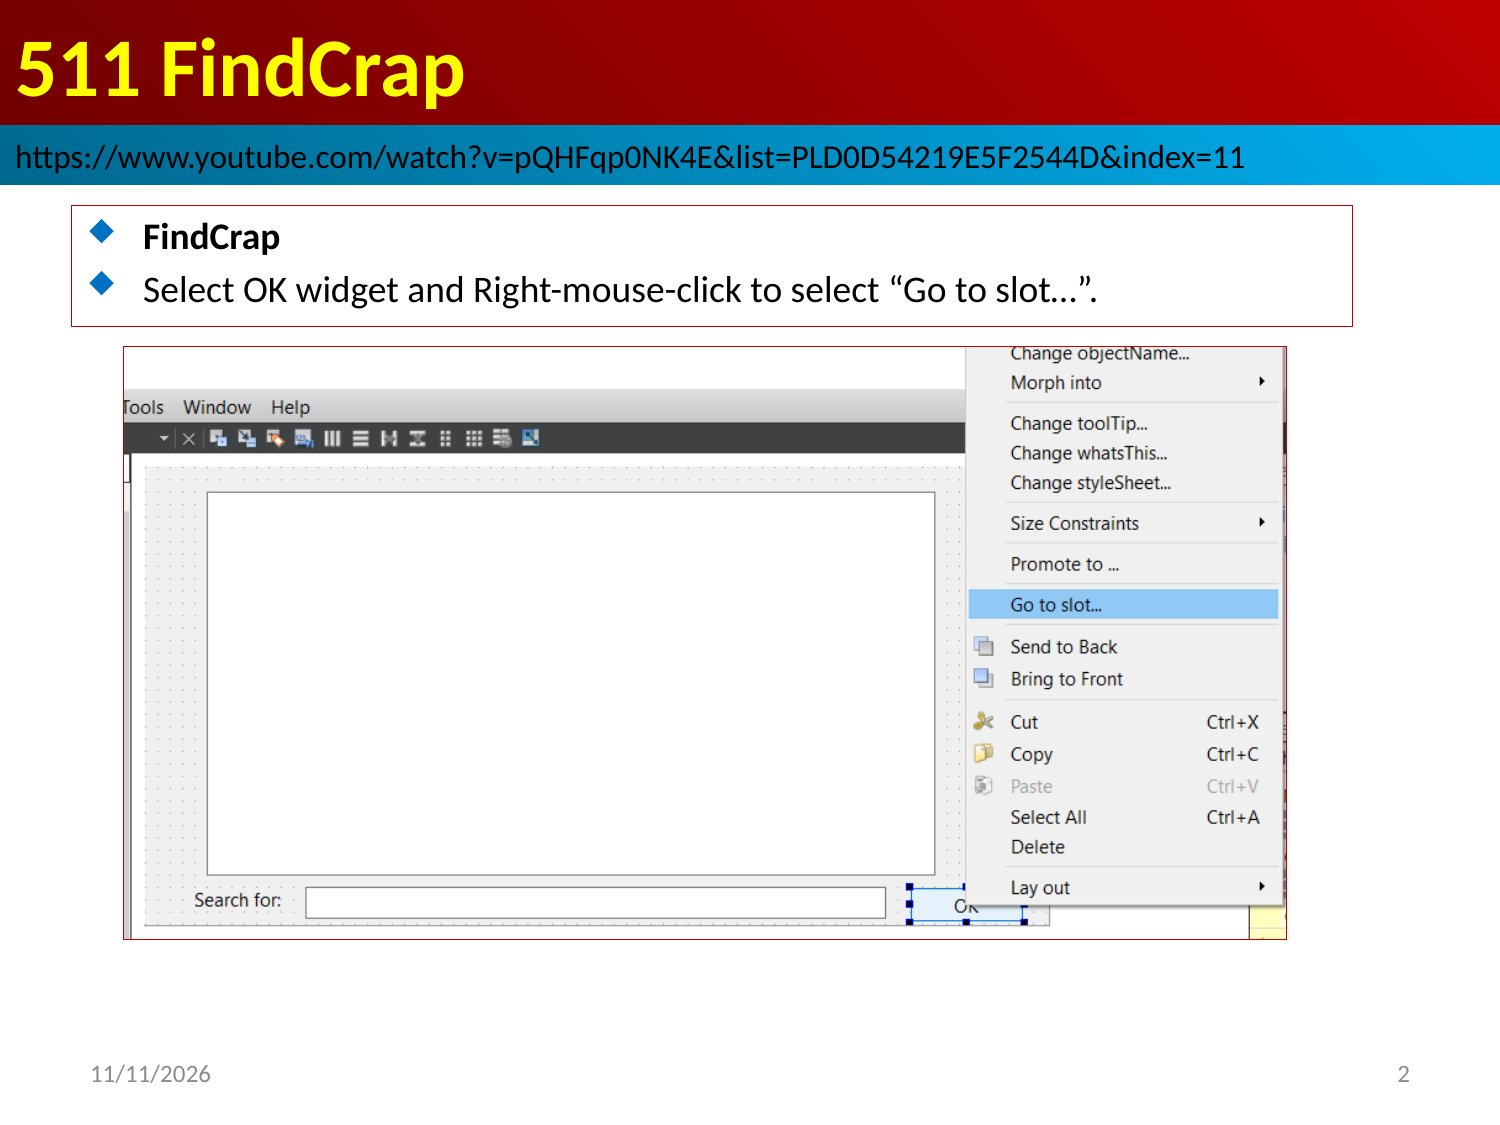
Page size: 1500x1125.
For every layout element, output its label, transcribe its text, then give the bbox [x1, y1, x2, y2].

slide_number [75, 1042, 425, 1103]
picture [123, 346, 1287, 940]
slide_number 2 [1074, 1042, 1425, 1103]
title 511 FindCrap [0, 0, 1500, 125]
text_box https://www.youtube.com/watch?v=pQHFqp0NK4E&list=PLD0D54219E5F2544D&index=11 [0, 125, 1500, 185]
subtitle FindCrap Select OK widget and Right-mouse-click to select “Go to slot…”. [71, 205, 1353, 327]
